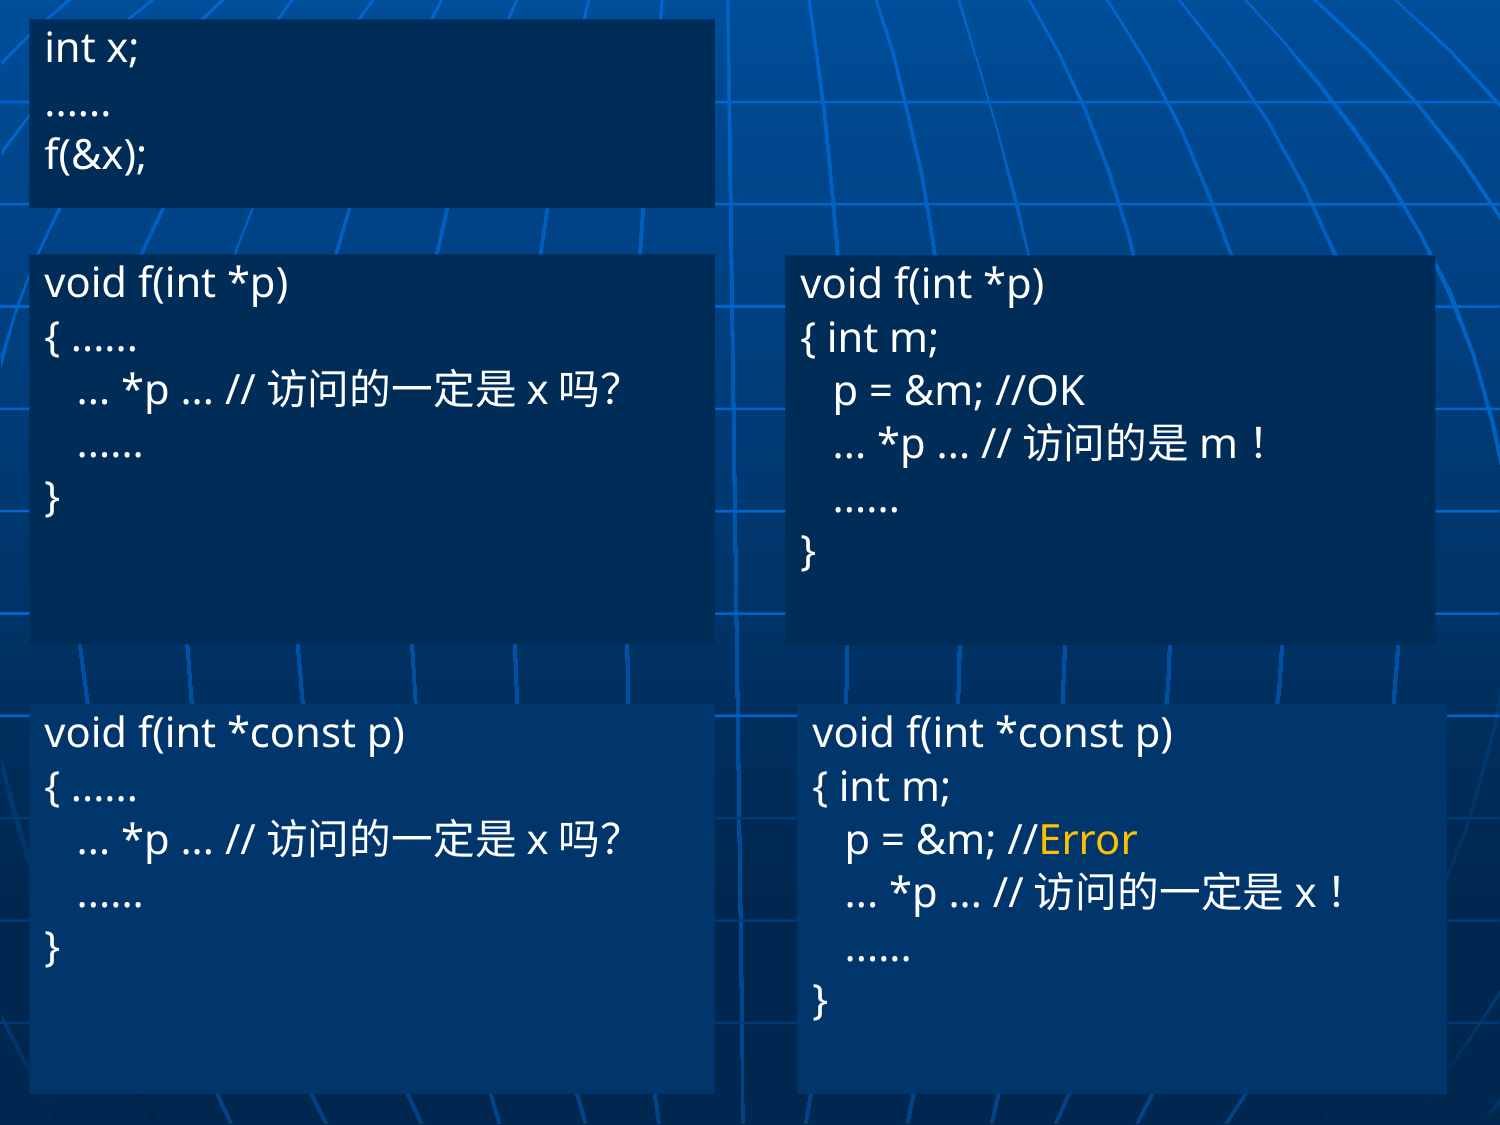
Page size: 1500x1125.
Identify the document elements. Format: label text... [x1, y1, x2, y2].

text_box void f(int *const p) { int m; p = &m; //Error ... *p ... //访问的一定是x！ ...... } [797, 704, 1448, 1094]
text_box void f(int *const p) { ...... ... *p ... //访问的一定是x吗？ ...... } [29, 704, 715, 1094]
text_box int x; ...... f(&x); [29, 19, 715, 209]
text_box void f(int *p) { ...... ... *p ... //访问的一定是x吗？ ...... } [29, 254, 715, 645]
text_box void f(int *p) { int m; p = &m; //OK ... *p ... //访问的是m！ ...... } [785, 255, 1436, 646]
